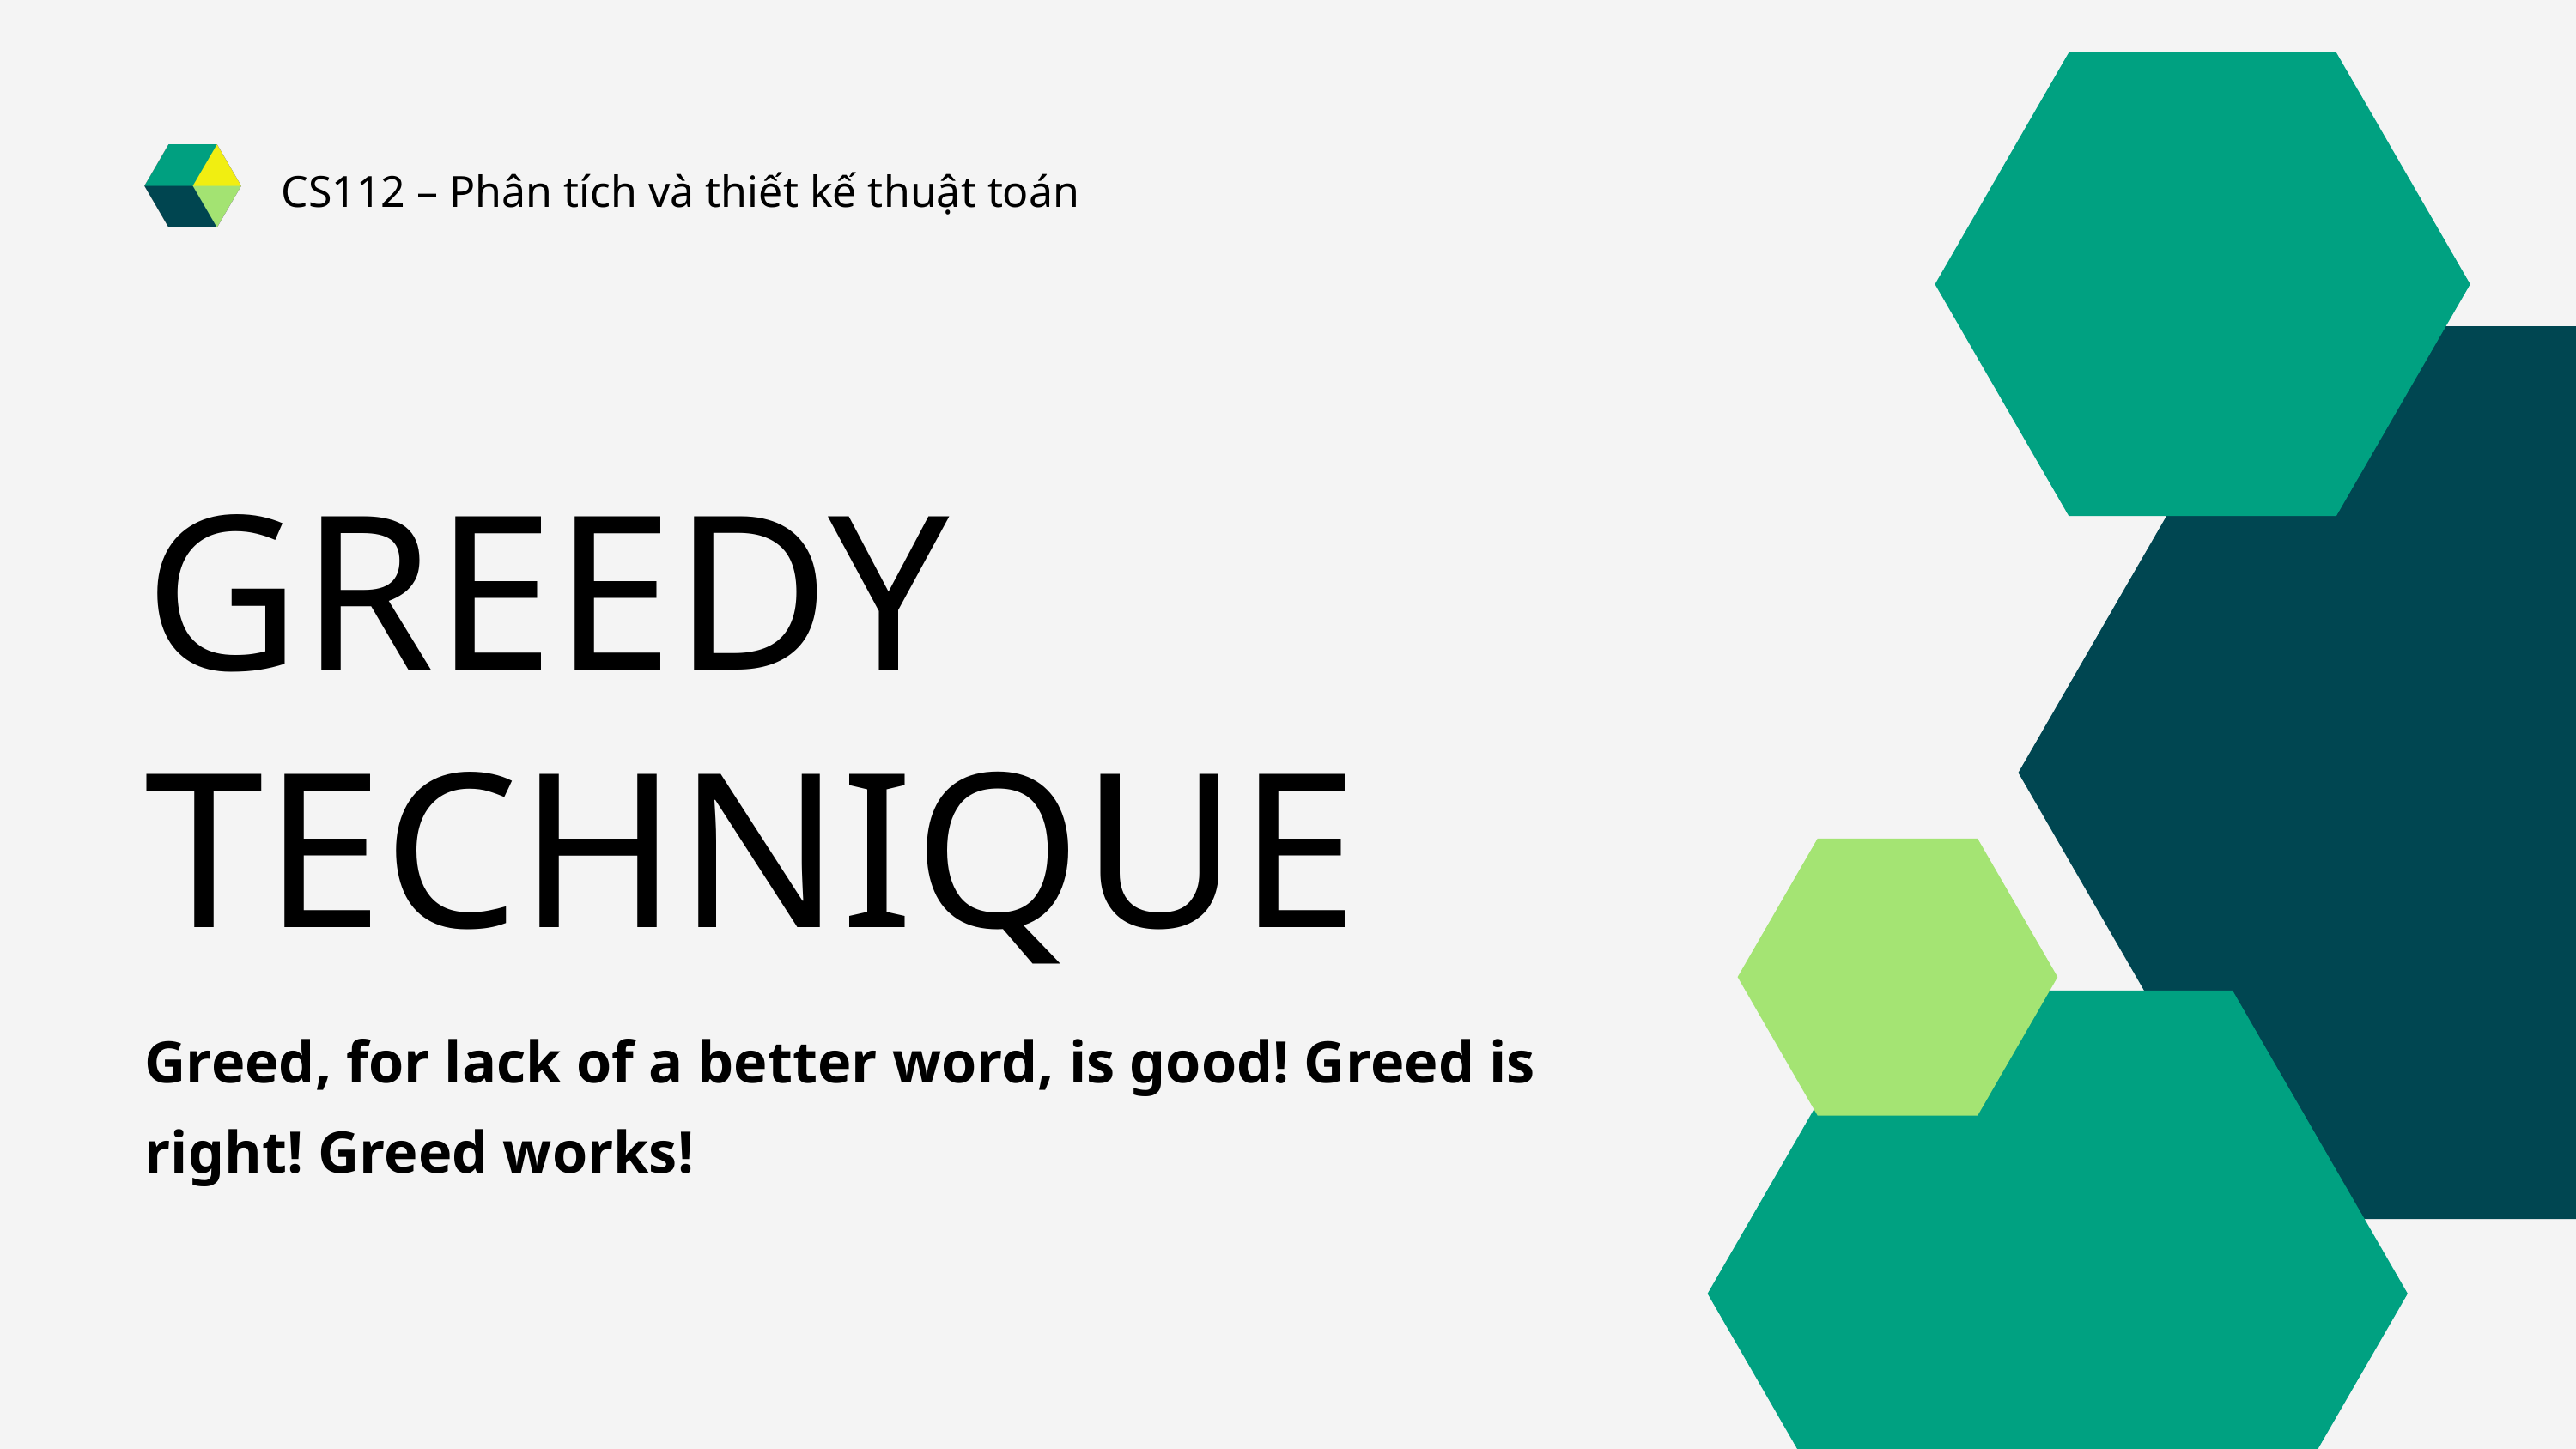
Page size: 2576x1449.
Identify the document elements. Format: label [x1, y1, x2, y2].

text_box [1707, 990, 2409, 1449]
text_box [144, 144, 1170, 228]
text_box [1737, 838, 2058, 1116]
text_box [2018, 325, 2576, 1220]
text_box [144, 455, 1583, 1182]
text_box [1935, 52, 2470, 517]
